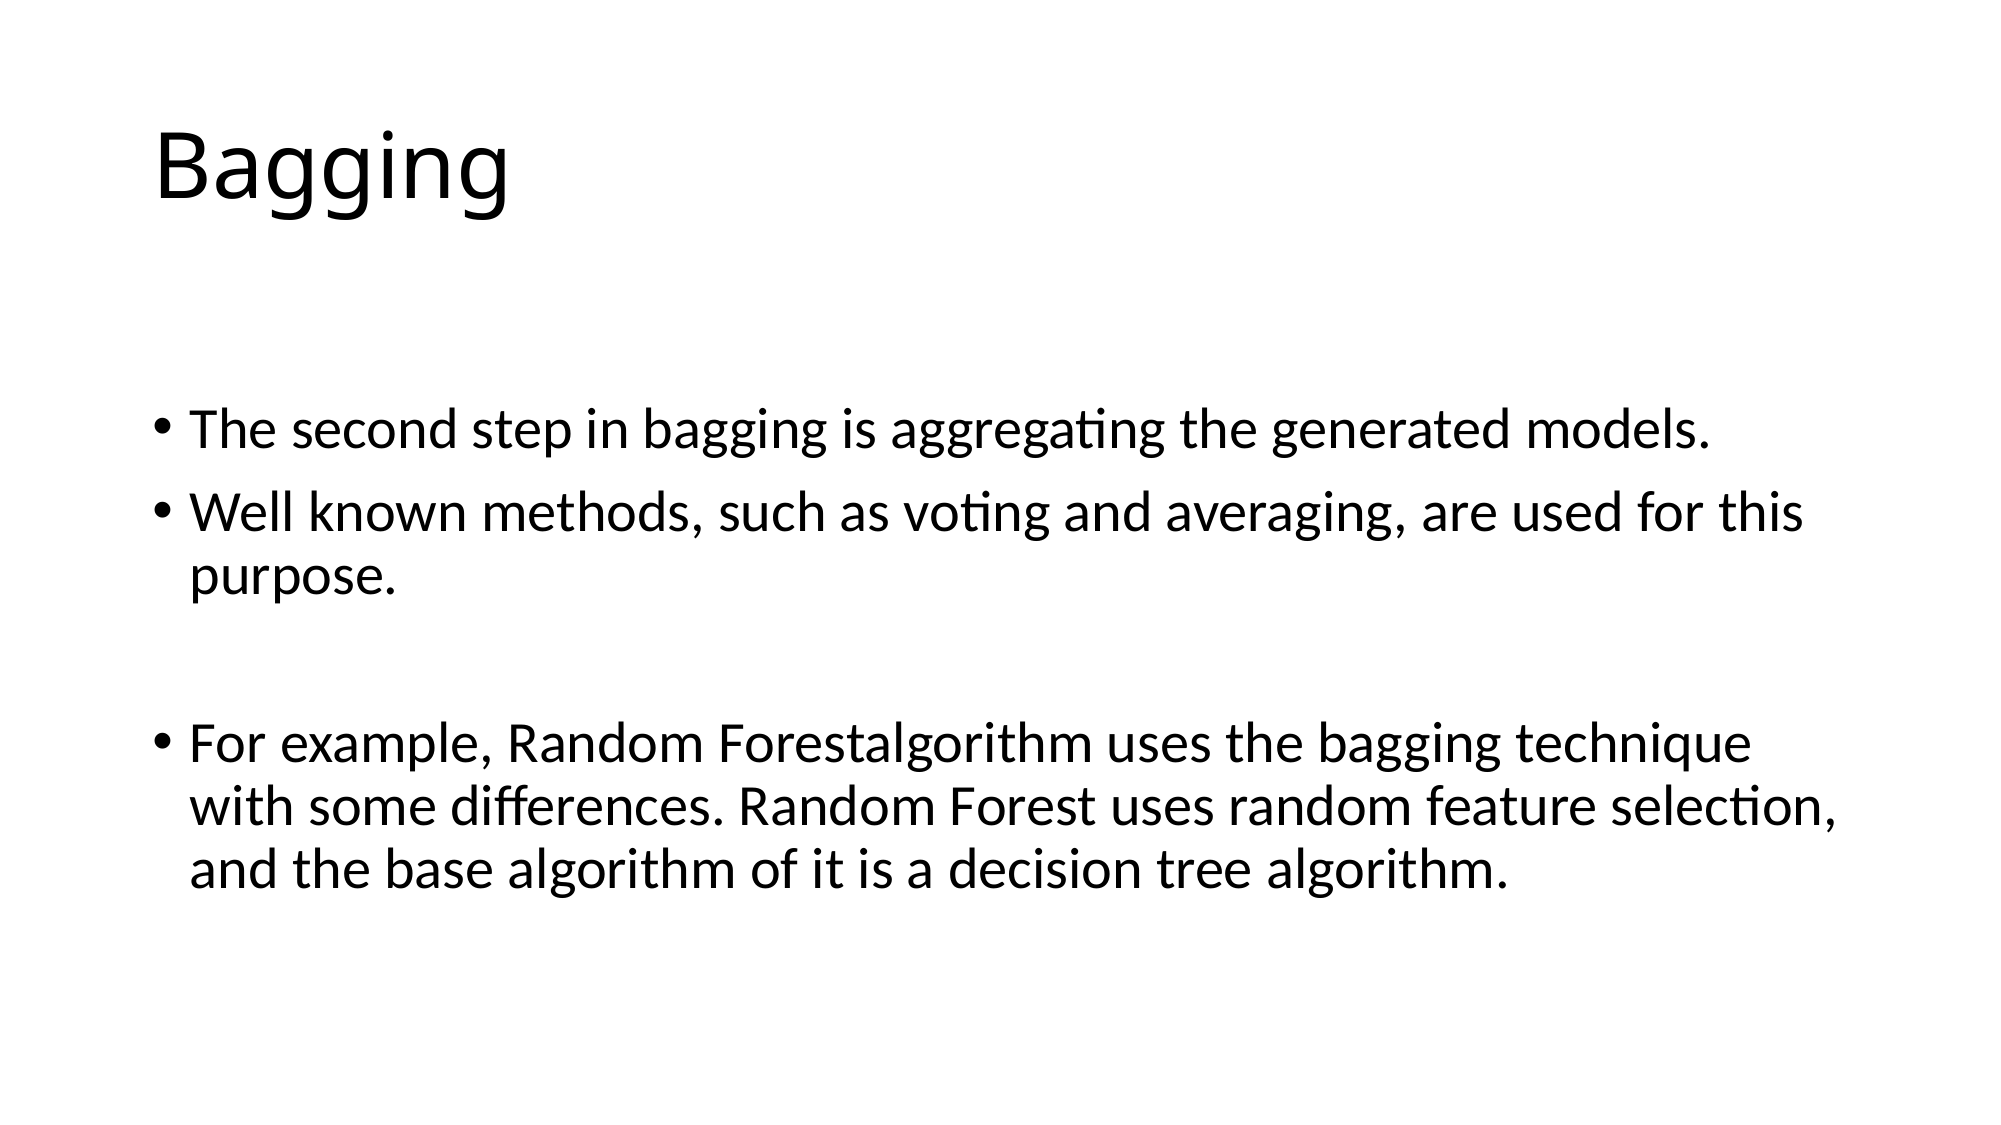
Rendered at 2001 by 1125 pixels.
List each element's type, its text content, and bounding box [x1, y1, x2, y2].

list The second step in bagging is aggregating the generated models. Well known methods, such as voting and averaging, are used for this purpose. For example, Random Forestalgorithm uses the bagging technique with some differences. Random Forest uses random feature selection, and the base algorithm of it is a decision tree algorithm. [137, 299, 1863, 1014]
title Bagging [137, 59, 1863, 278]
